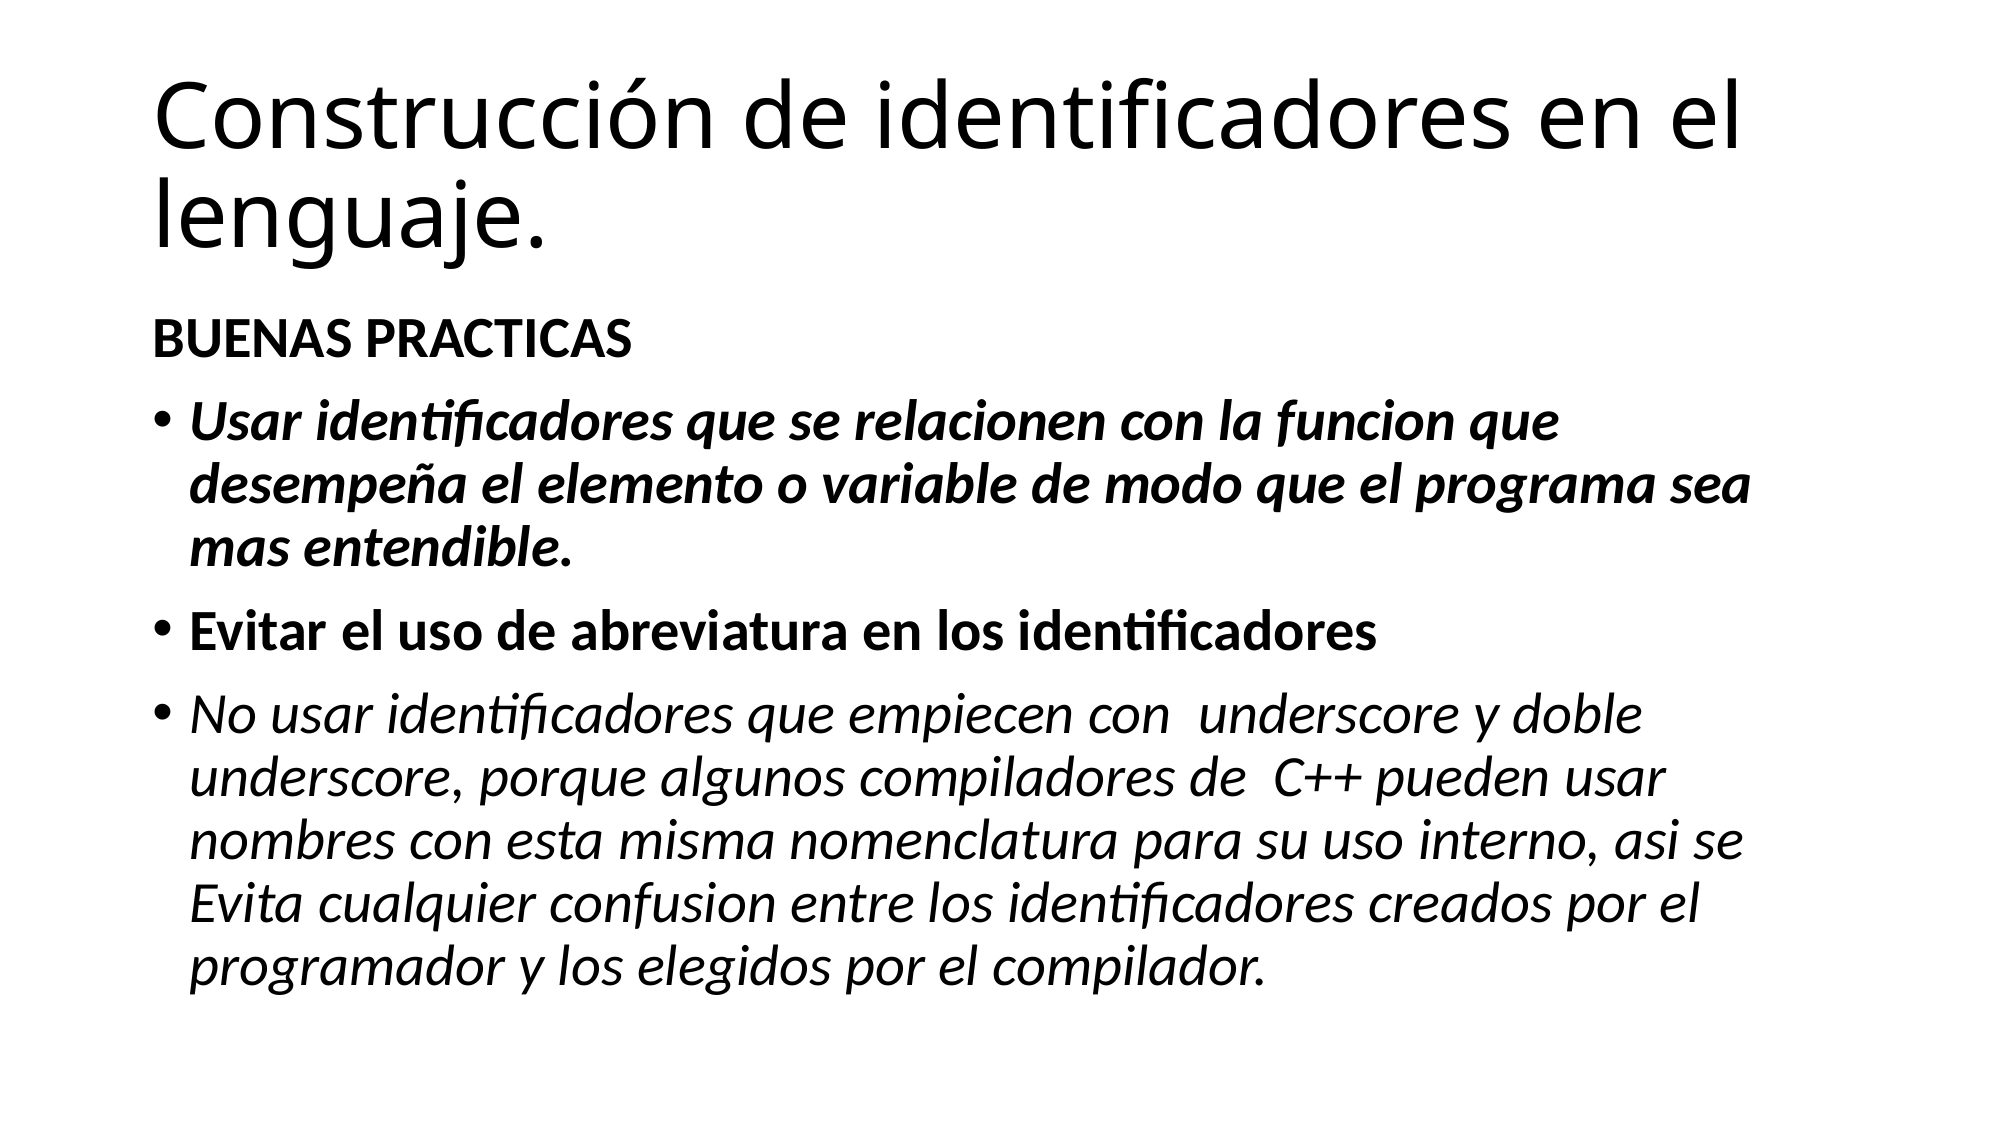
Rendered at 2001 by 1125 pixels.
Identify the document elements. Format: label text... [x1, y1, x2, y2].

list BUENAS PRACTICAS Usar identificadores que se relacionen con la funcion que desempeña el elemento o variable de modo que el programa sea mas entendible. Evitar el uso de abreviatura en los identificadores No usar identificadores que empiecen con underscore y doble underscore, porque algunos compiladores de C++ pueden usar nombres con esta misma nomenclatura para su uso interno, asi se Evita cualquier confusion entre los identificadores creados por el programador y los elegidos por el compilador. [137, 299, 1863, 1014]
title Construcción de identificadores en el lenguaje. [137, 59, 1863, 278]
